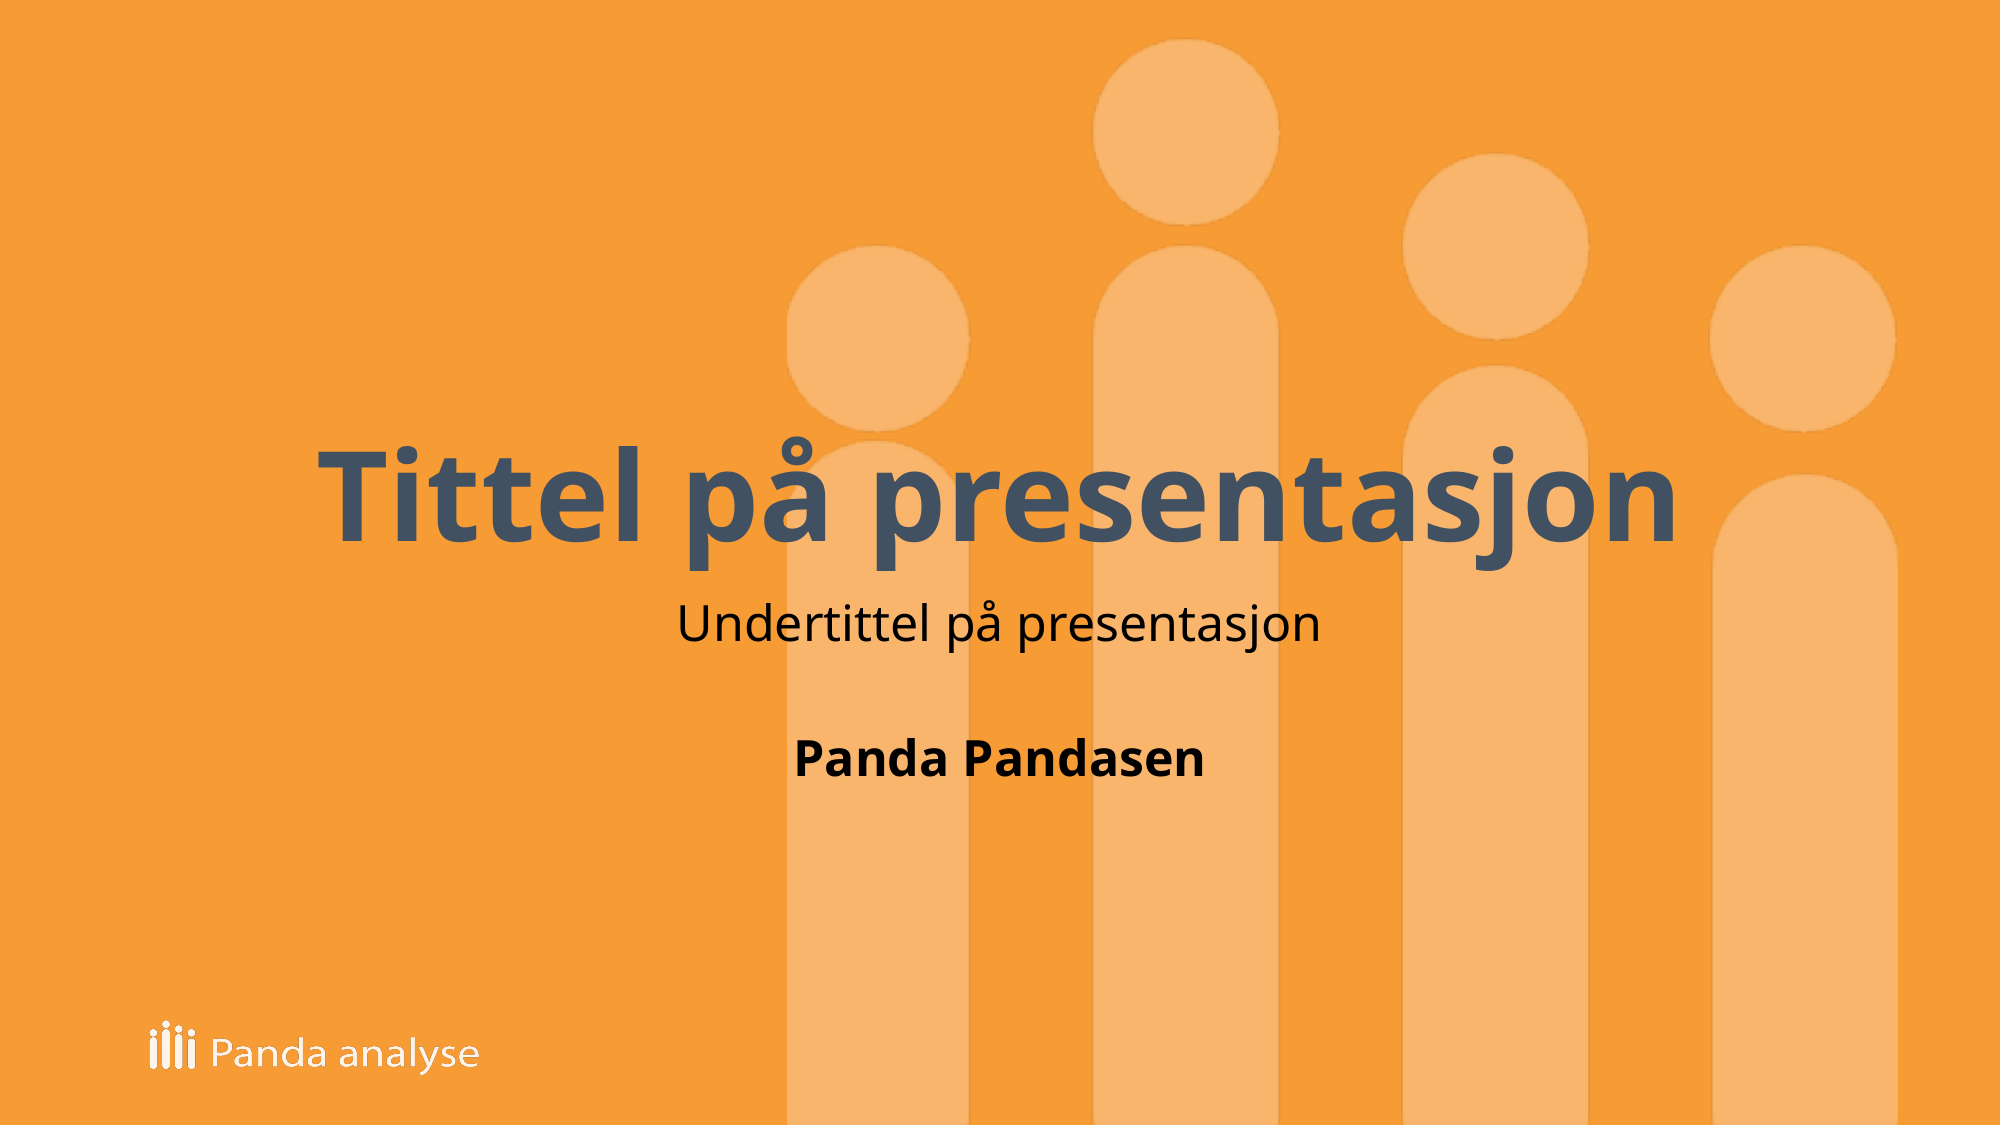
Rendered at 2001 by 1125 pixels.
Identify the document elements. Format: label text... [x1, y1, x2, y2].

title Tittel på presentasjon [249, 184, 787, 576]
picture [137, 1012, 489, 1084]
picture [787, 25, 1898, 1125]
subtitle Undertittel på presentasjon Panda Pandasen [249, 590, 787, 863]
